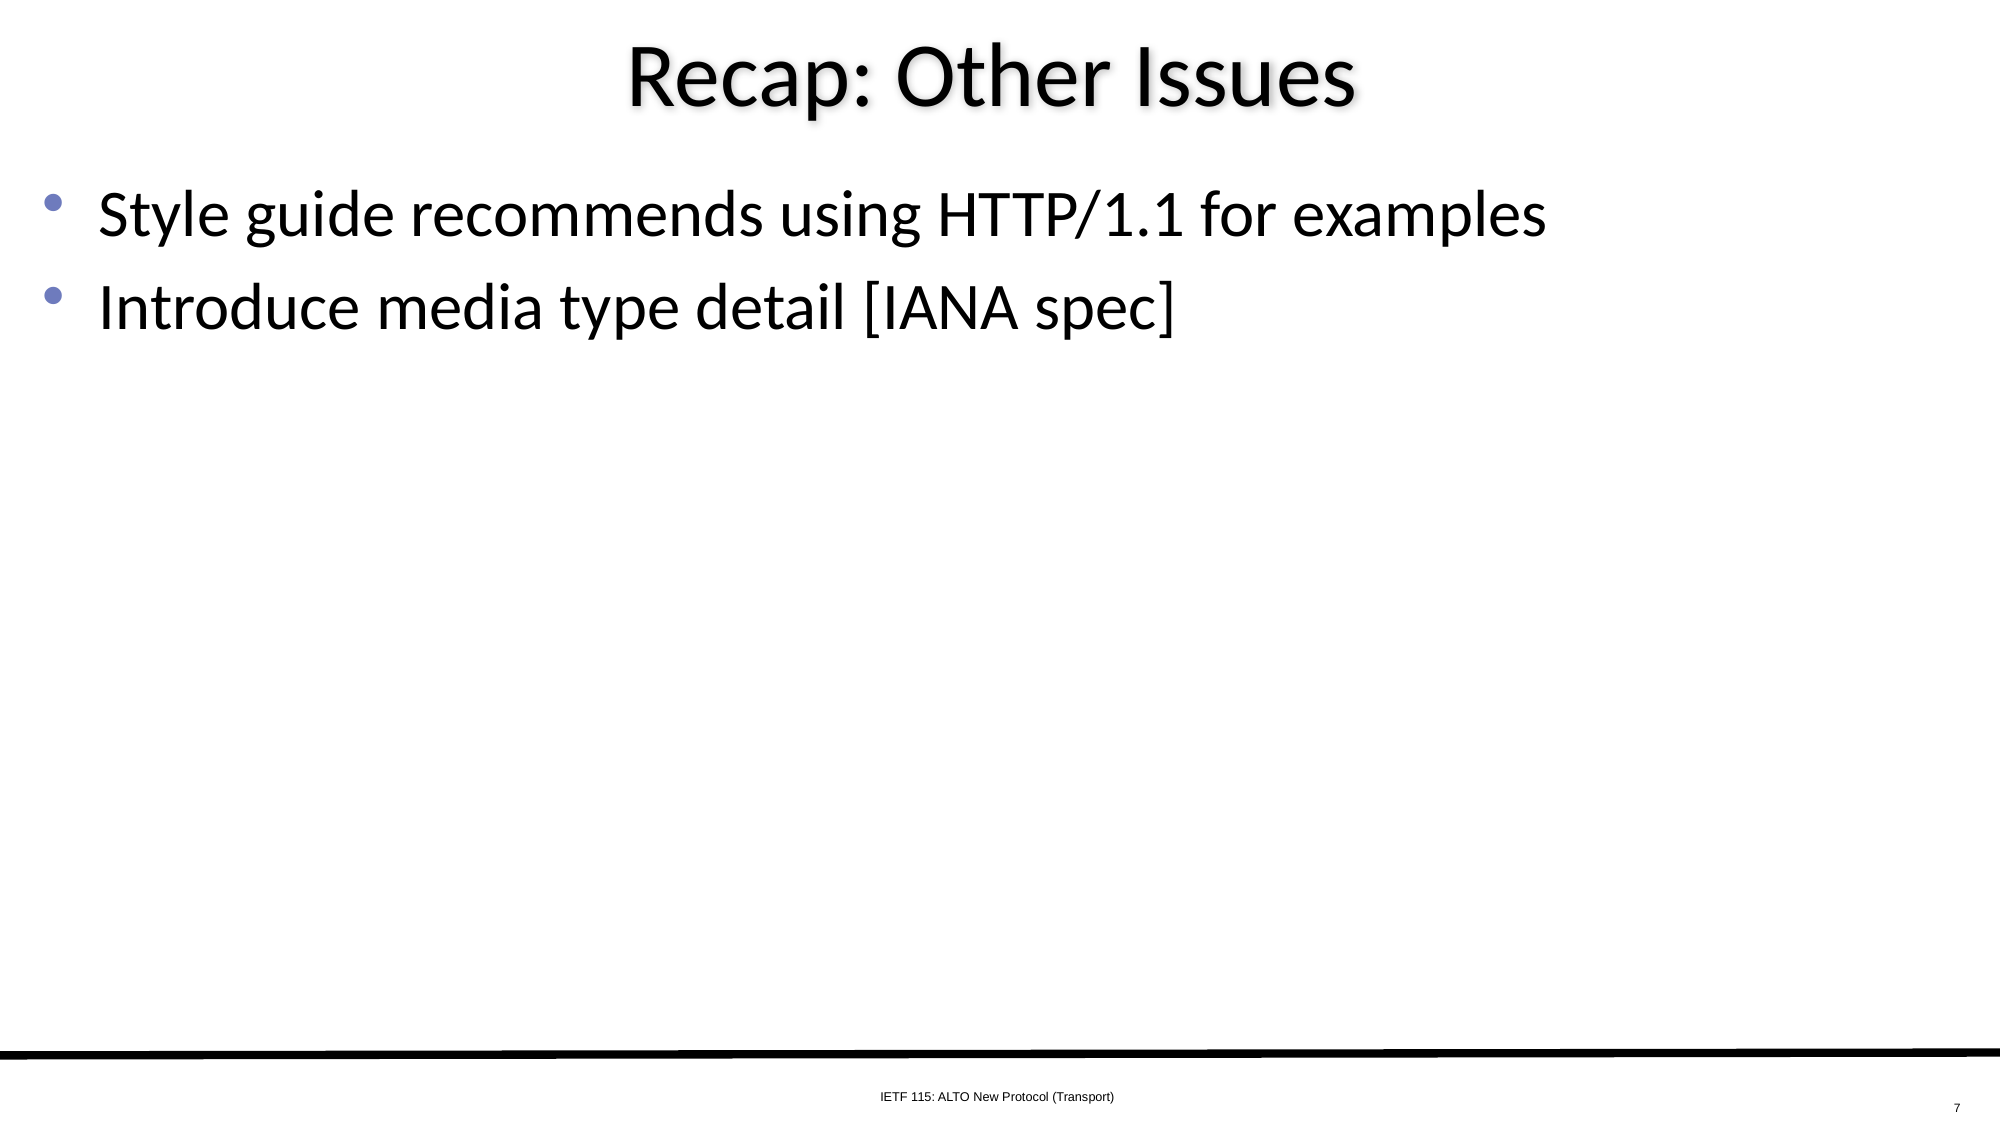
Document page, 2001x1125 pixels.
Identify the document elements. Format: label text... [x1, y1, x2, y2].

list Style guide recommends using HTTP/1.1 for examples Introduce media type detail [IANA spec] [27, 162, 1965, 1038]
title Recap: Other Issues [55, 13, 1930, 127]
